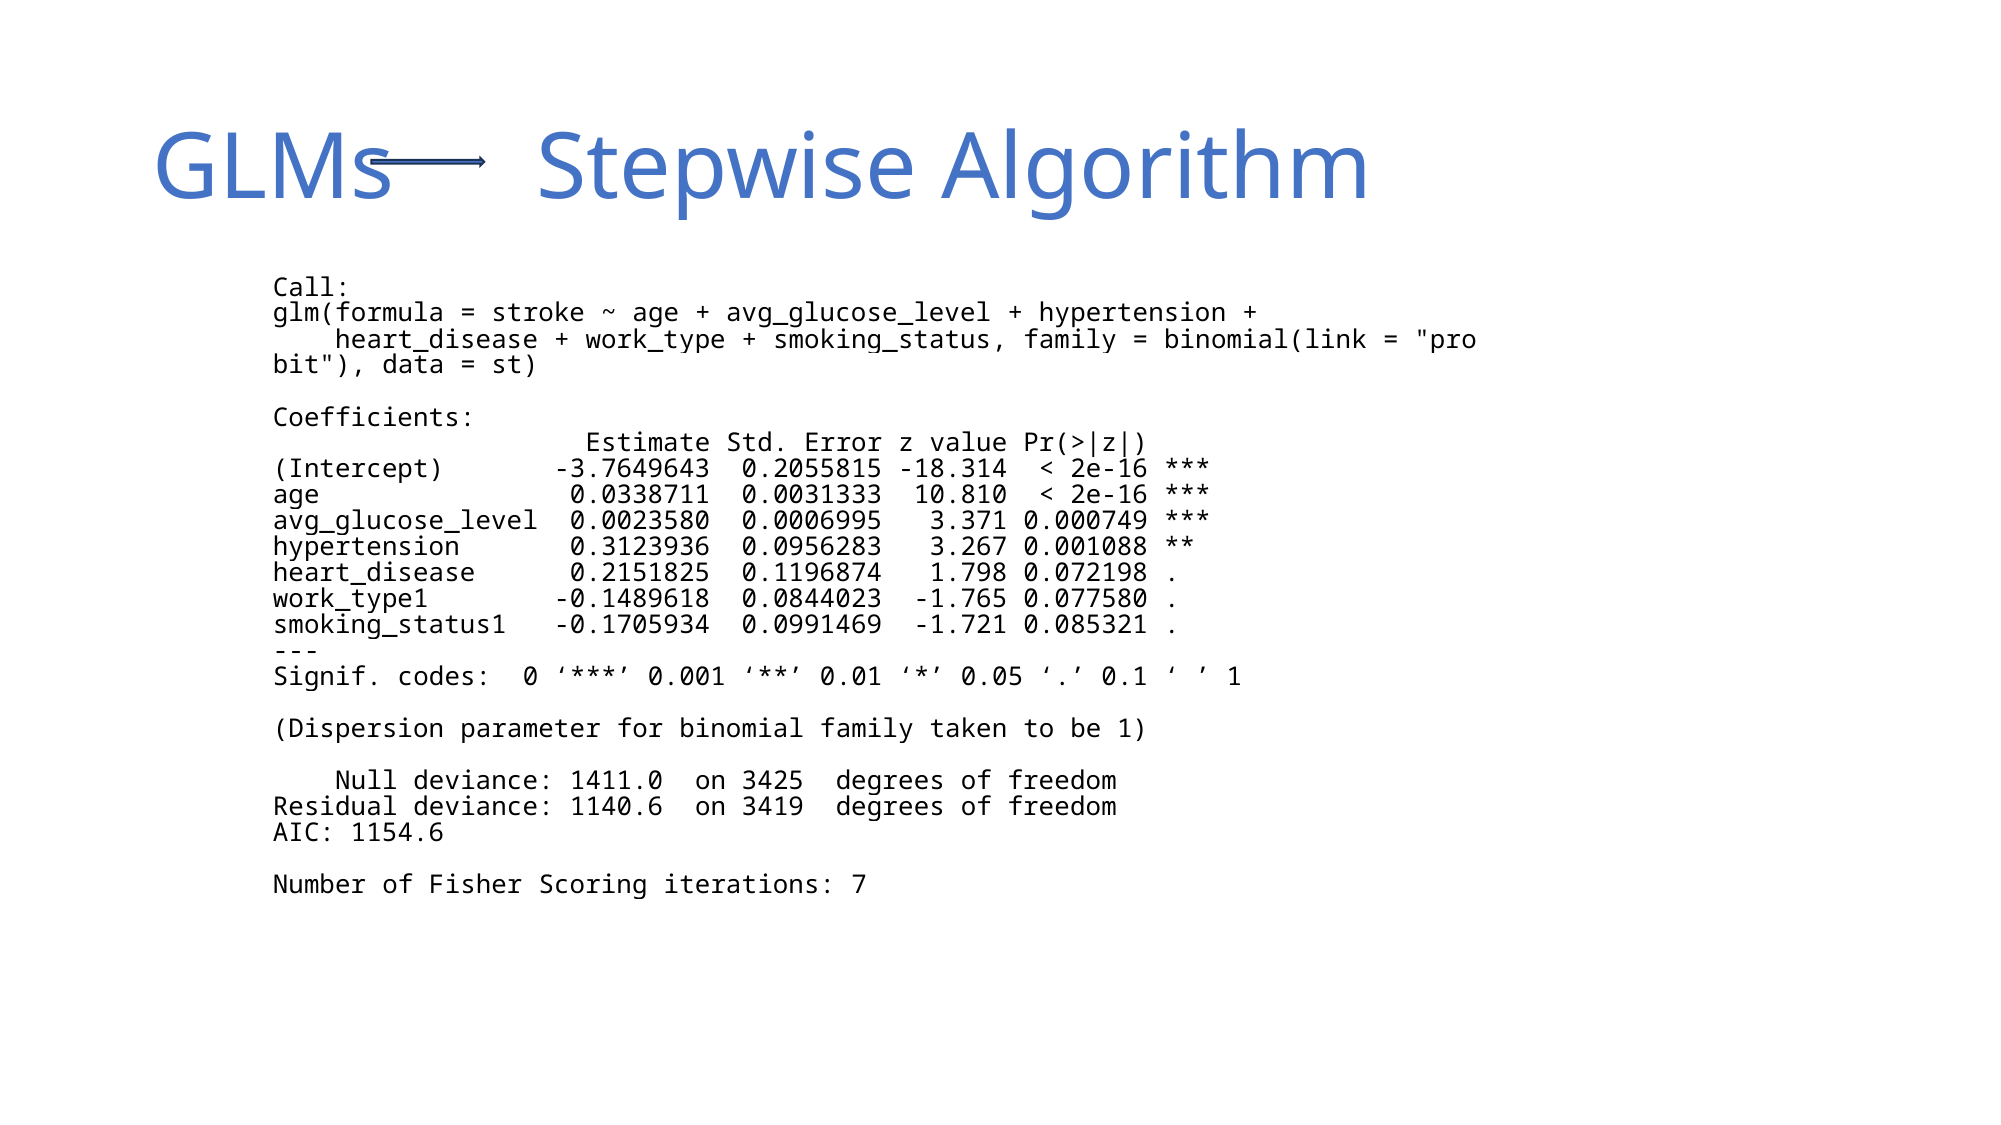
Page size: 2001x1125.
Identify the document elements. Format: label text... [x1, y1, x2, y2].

title GLMs Stepwise Algorithm [137, 59, 1863, 278]
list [272, 239, 1488, 936]
text_box [370, 155, 486, 169]
